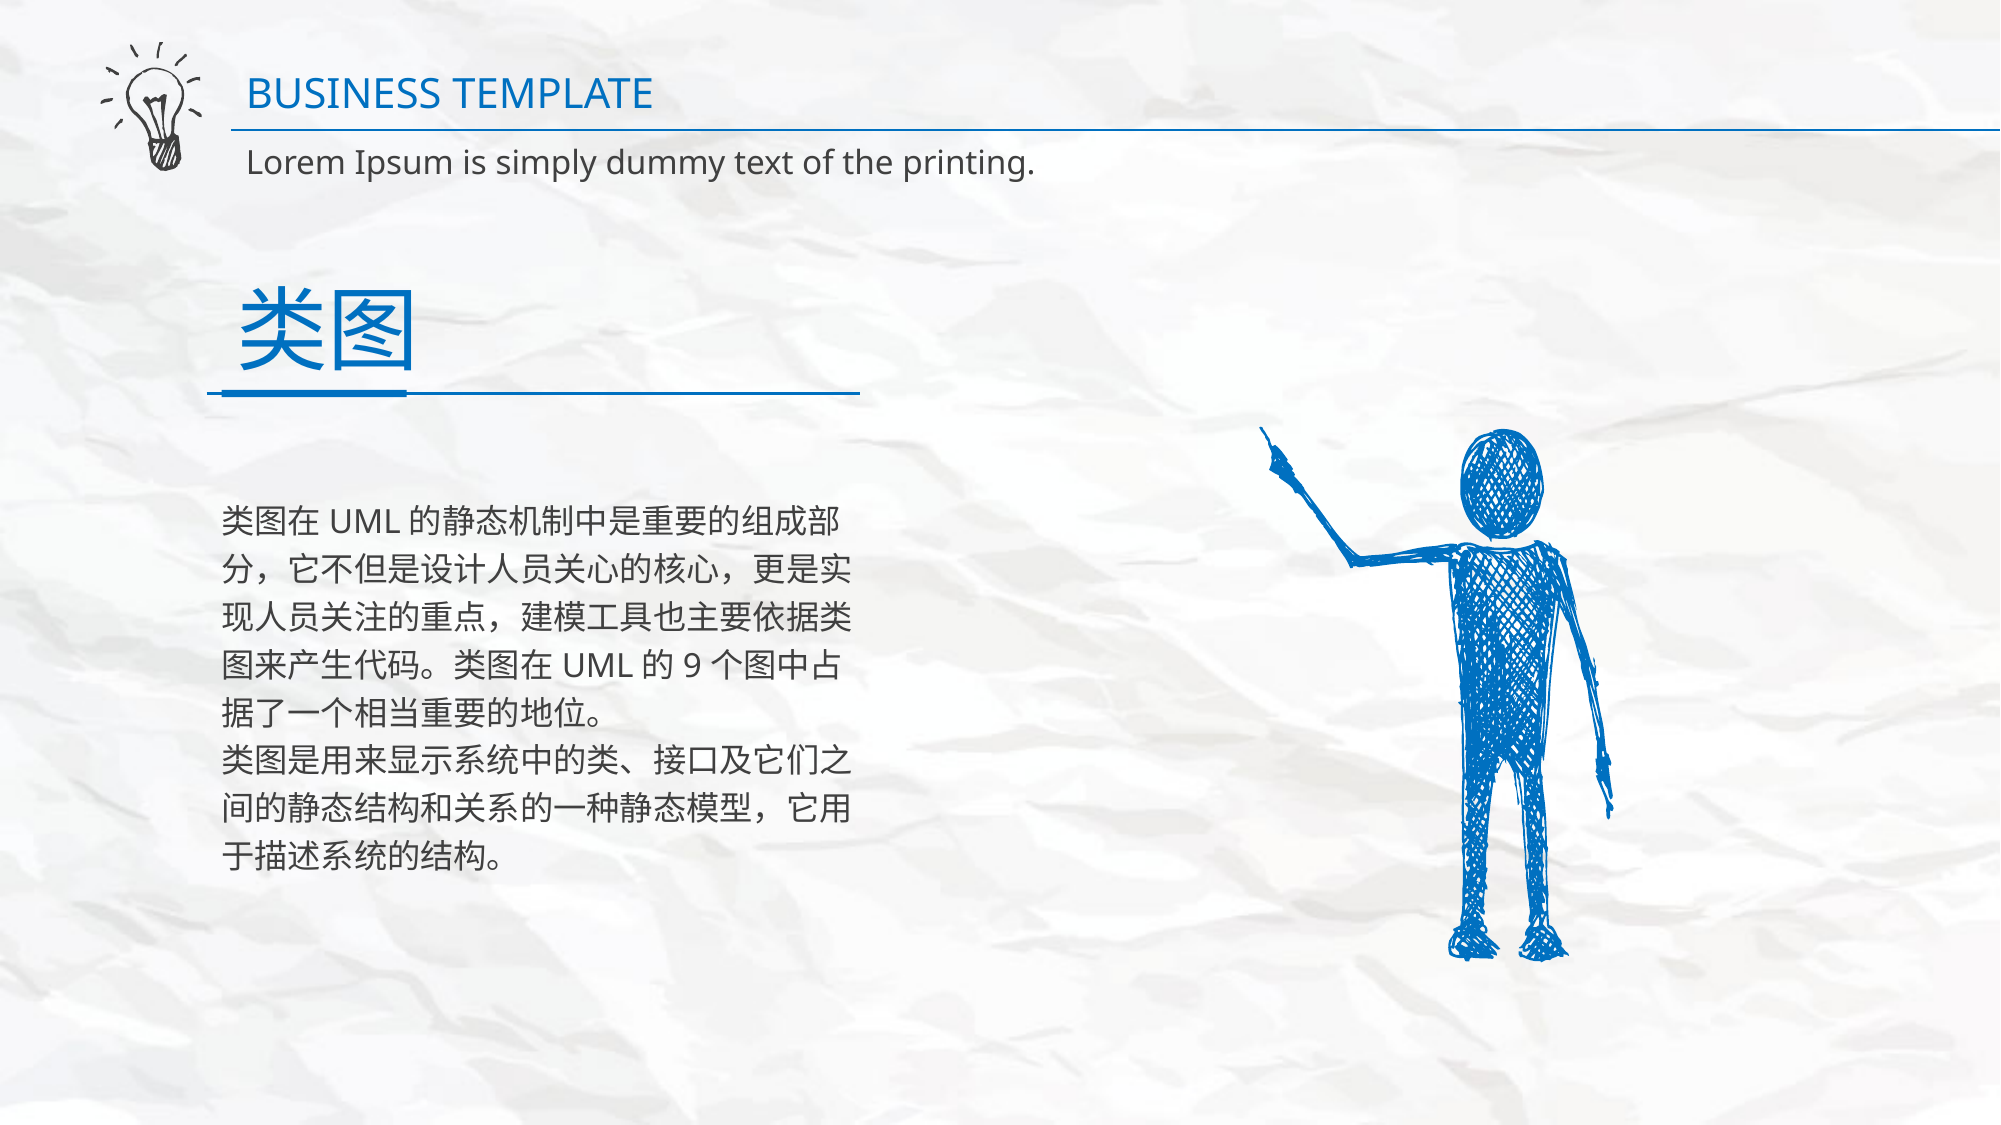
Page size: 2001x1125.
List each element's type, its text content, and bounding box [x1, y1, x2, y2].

text_box 类图 [221, 264, 435, 386]
text_box Lorem Ipsum is simply dummy text of the printing. [231, 133, 1113, 189]
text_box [206, 386, 883, 888]
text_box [1259, 426, 1616, 963]
text_box BUSINESS TEMPLATE [231, 59, 722, 125]
picture [0, 0, 2000, 1125]
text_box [100, 41, 203, 172]
